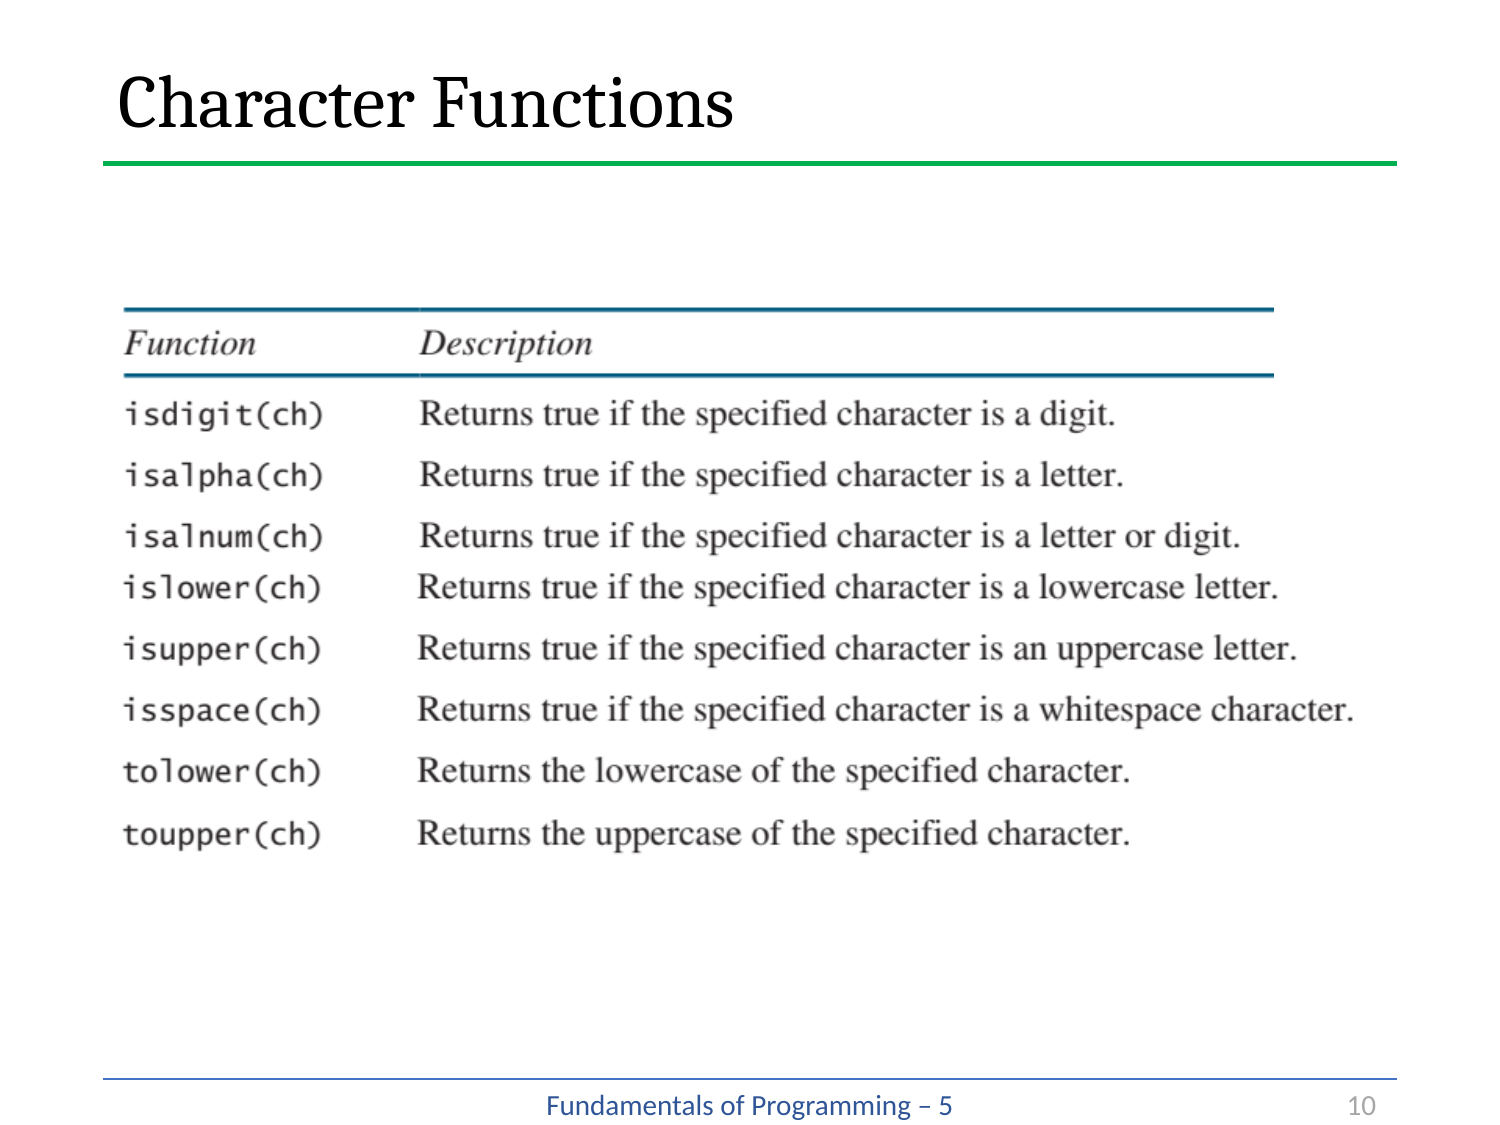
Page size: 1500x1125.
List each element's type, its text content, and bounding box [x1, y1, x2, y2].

title Character Functions [103, 42, 1397, 164]
slide_number 10 [1331, 1079, 1397, 1125]
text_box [112, 300, 1373, 867]
